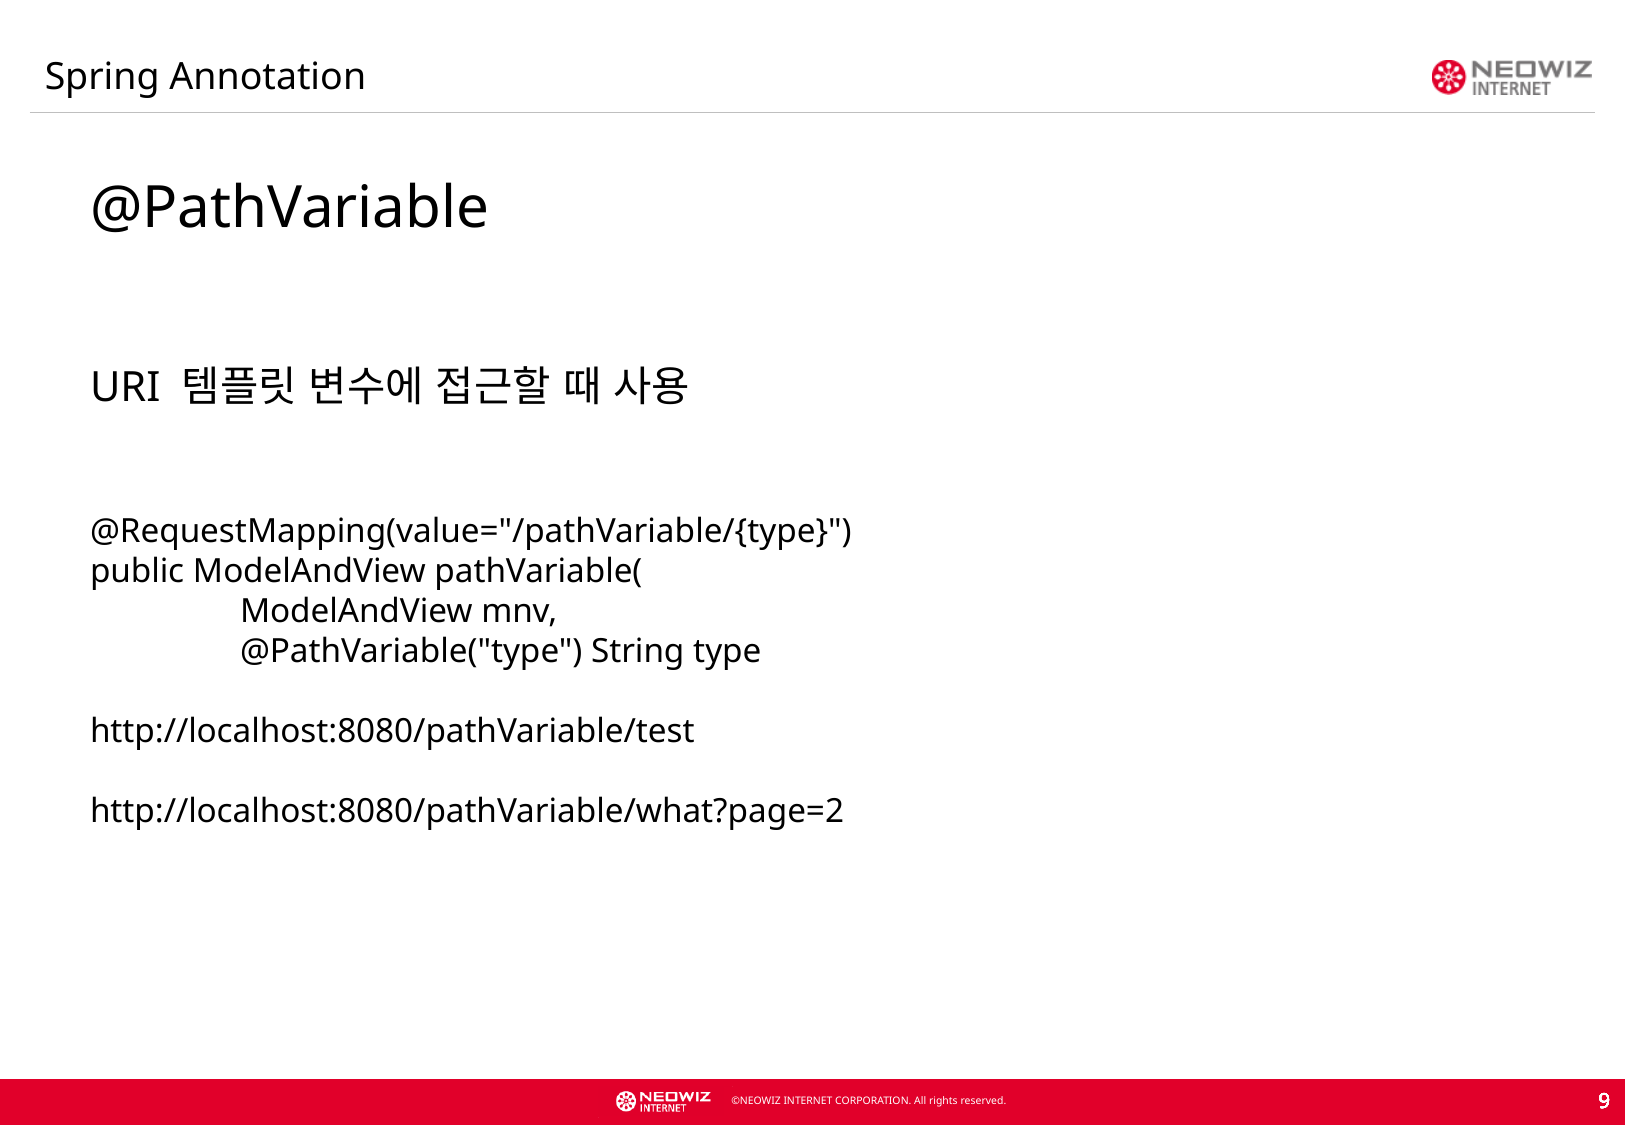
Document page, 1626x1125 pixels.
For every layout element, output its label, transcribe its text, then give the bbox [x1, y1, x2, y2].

text_box 9 [1245, 1080, 1625, 1125]
text_box Spring Annotation [29, 30, 887, 118]
picture [1432, 60, 1592, 95]
text_box @PathVariable URI 템플릿 변수에 접근할 때 사용 @RequestMapping(value="/pathVariable/{type}") public ModelAndView pathVariable( ModelAndView mnv, @PathVariable("type") String type http://localhost:8080/pathVariable/test http://localhost:8080/pathVariable/what?page=2 [0, 112, 1625, 1080]
picture [598, 1086, 723, 1116]
